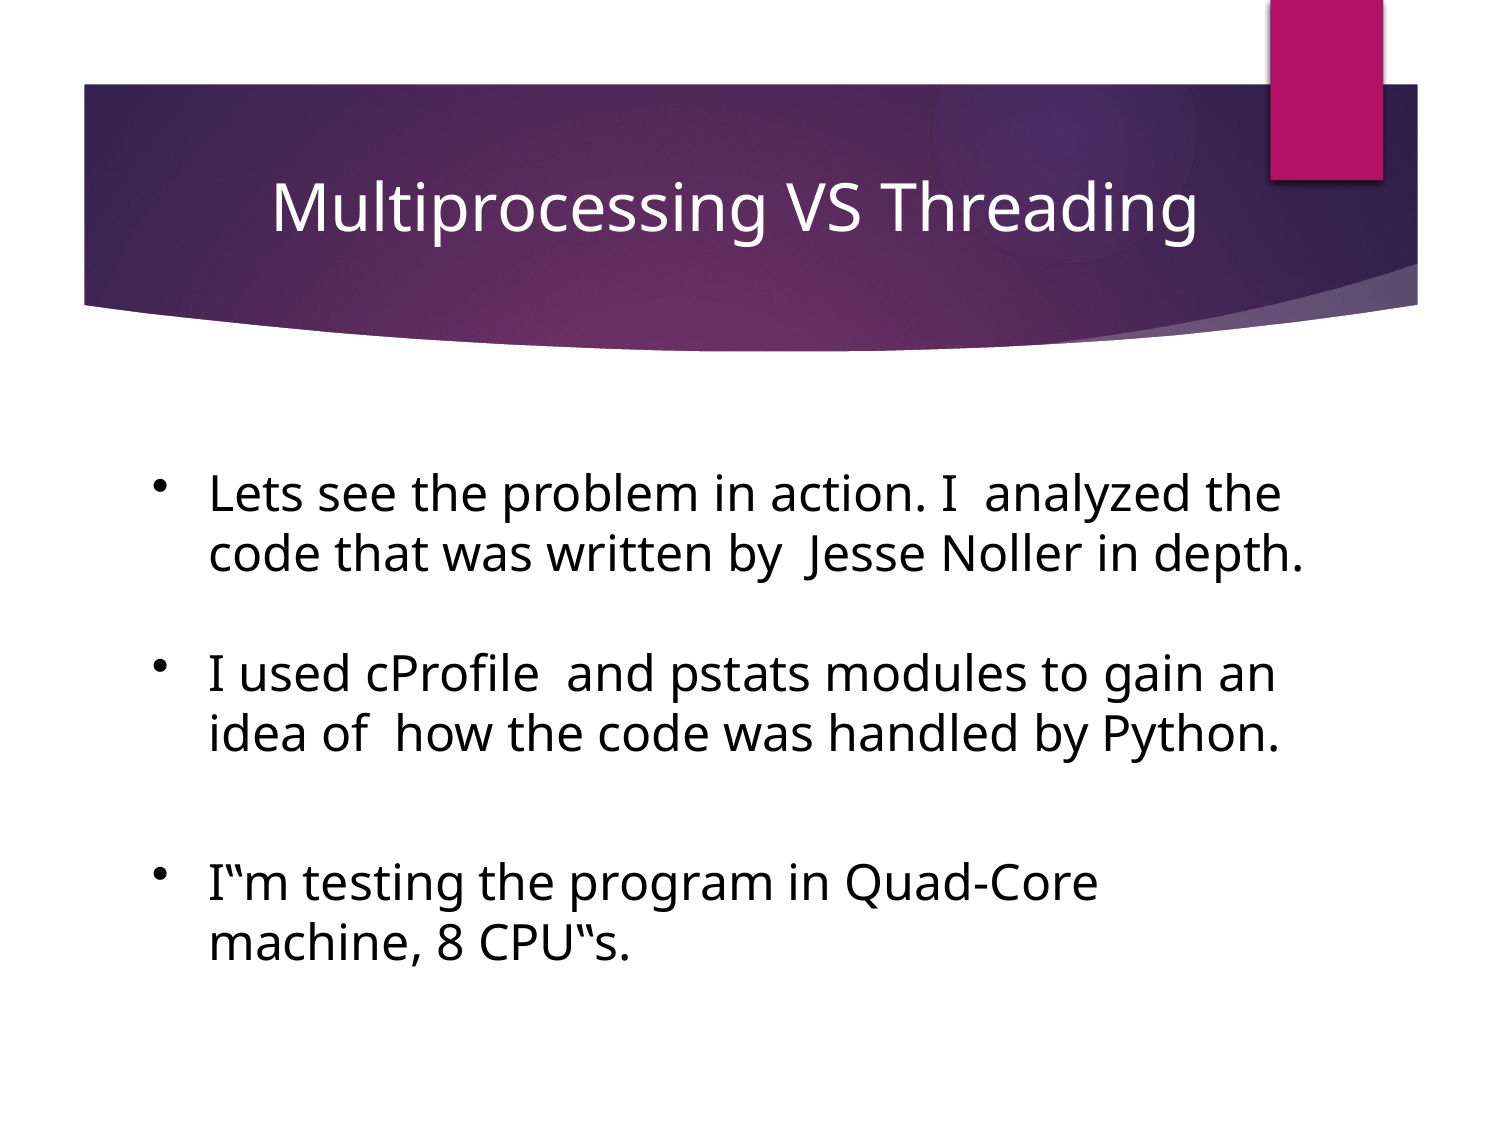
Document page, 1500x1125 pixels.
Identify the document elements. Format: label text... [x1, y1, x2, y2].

text_box Lets see the problem in action. I analyzed the code that was written by Jesse Noller in depth. I used cProfile and pstats modules to gain an idea of how the code was handled by Python. I‟m testing the program in Quad-Core machine, 8 CPU‟s. [149, 399, 1338, 970]
text_box Multiprocessing VS Threading [149, 162, 1249, 245]
